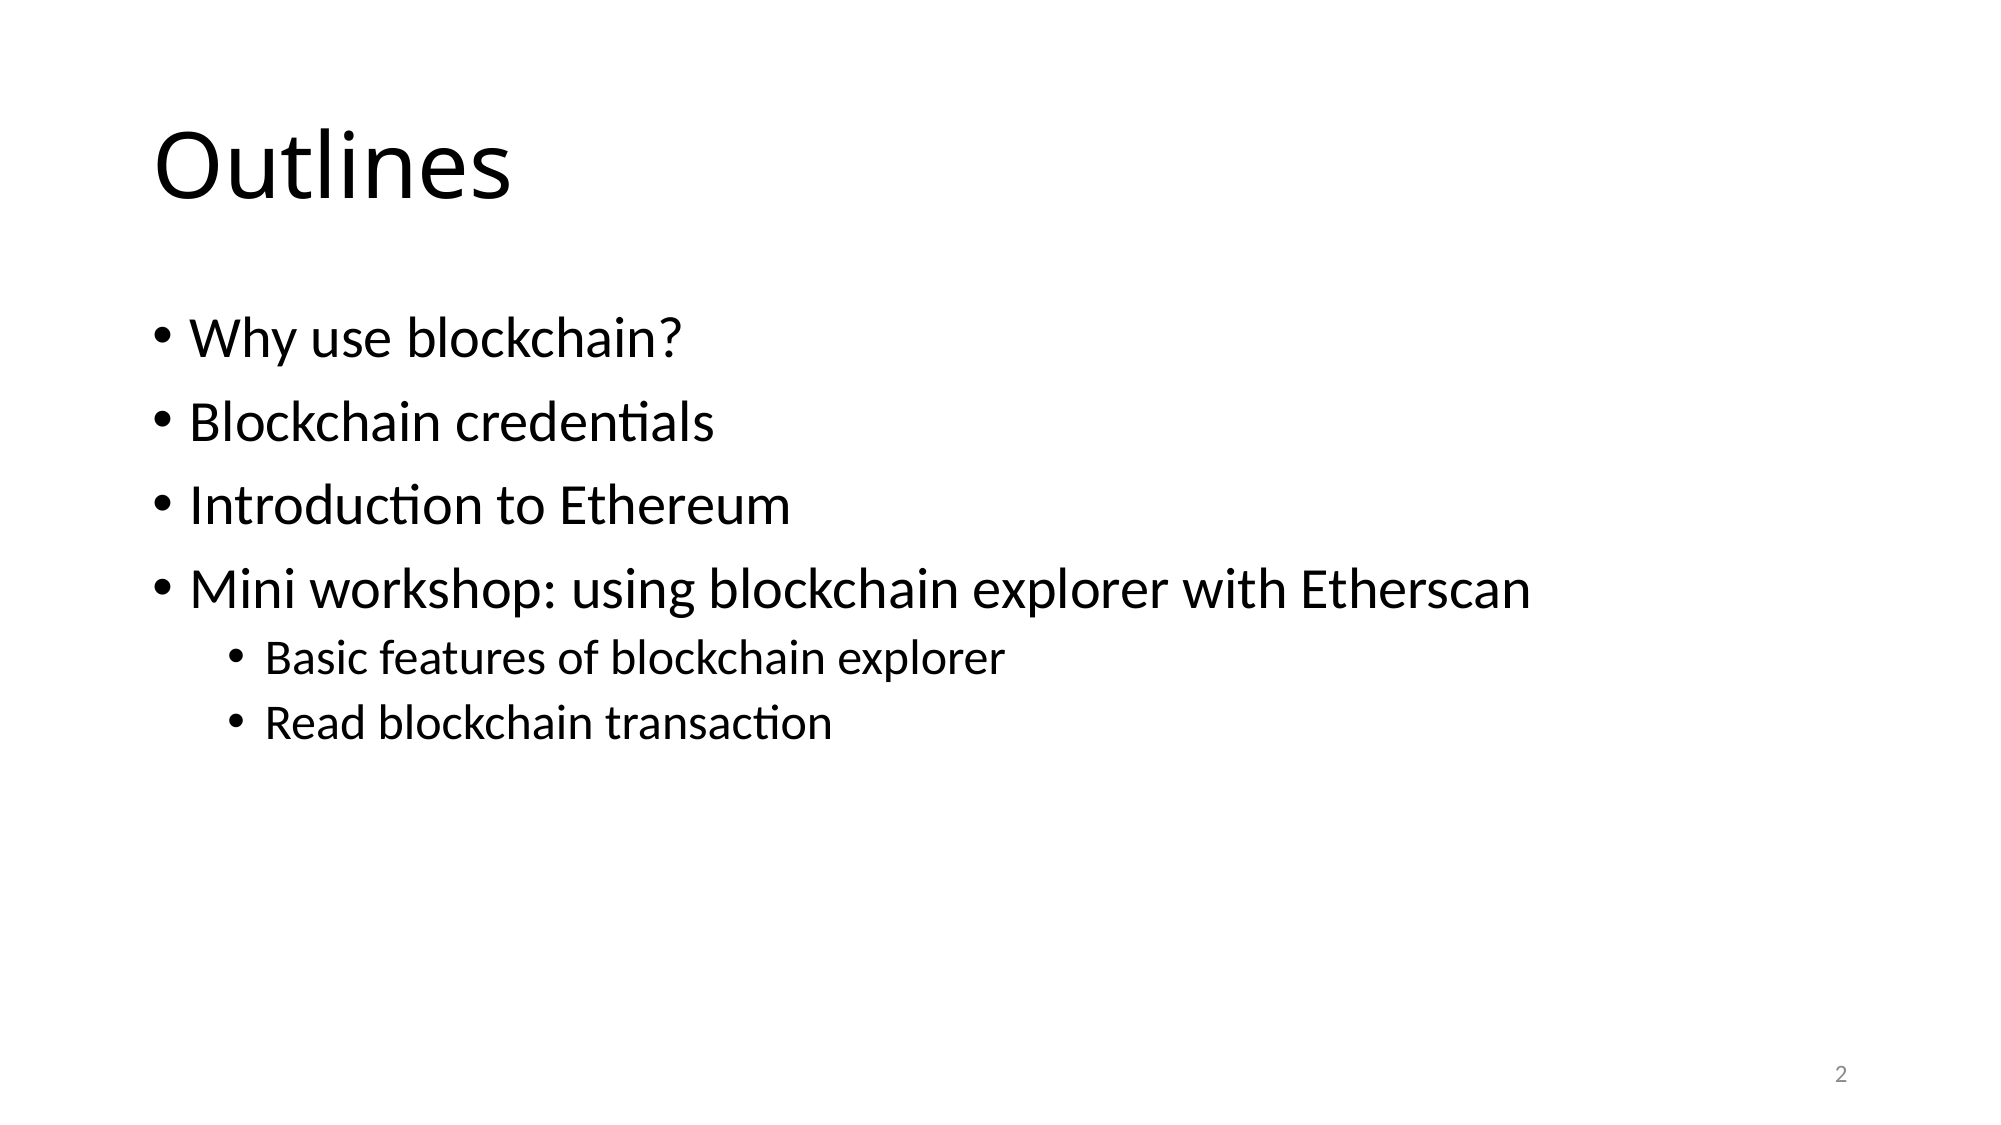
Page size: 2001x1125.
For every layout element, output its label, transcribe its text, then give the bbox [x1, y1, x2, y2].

slide_number 2 [1412, 1042, 1863, 1103]
list Why use blockchain? Blockchain credentials Introduction to Ethereum Mini workshop: using blockchain explorer with Etherscan Basic features of blockchain explorer Read blockchain transaction [137, 299, 1863, 1014]
title Outlines [137, 59, 1863, 278]
